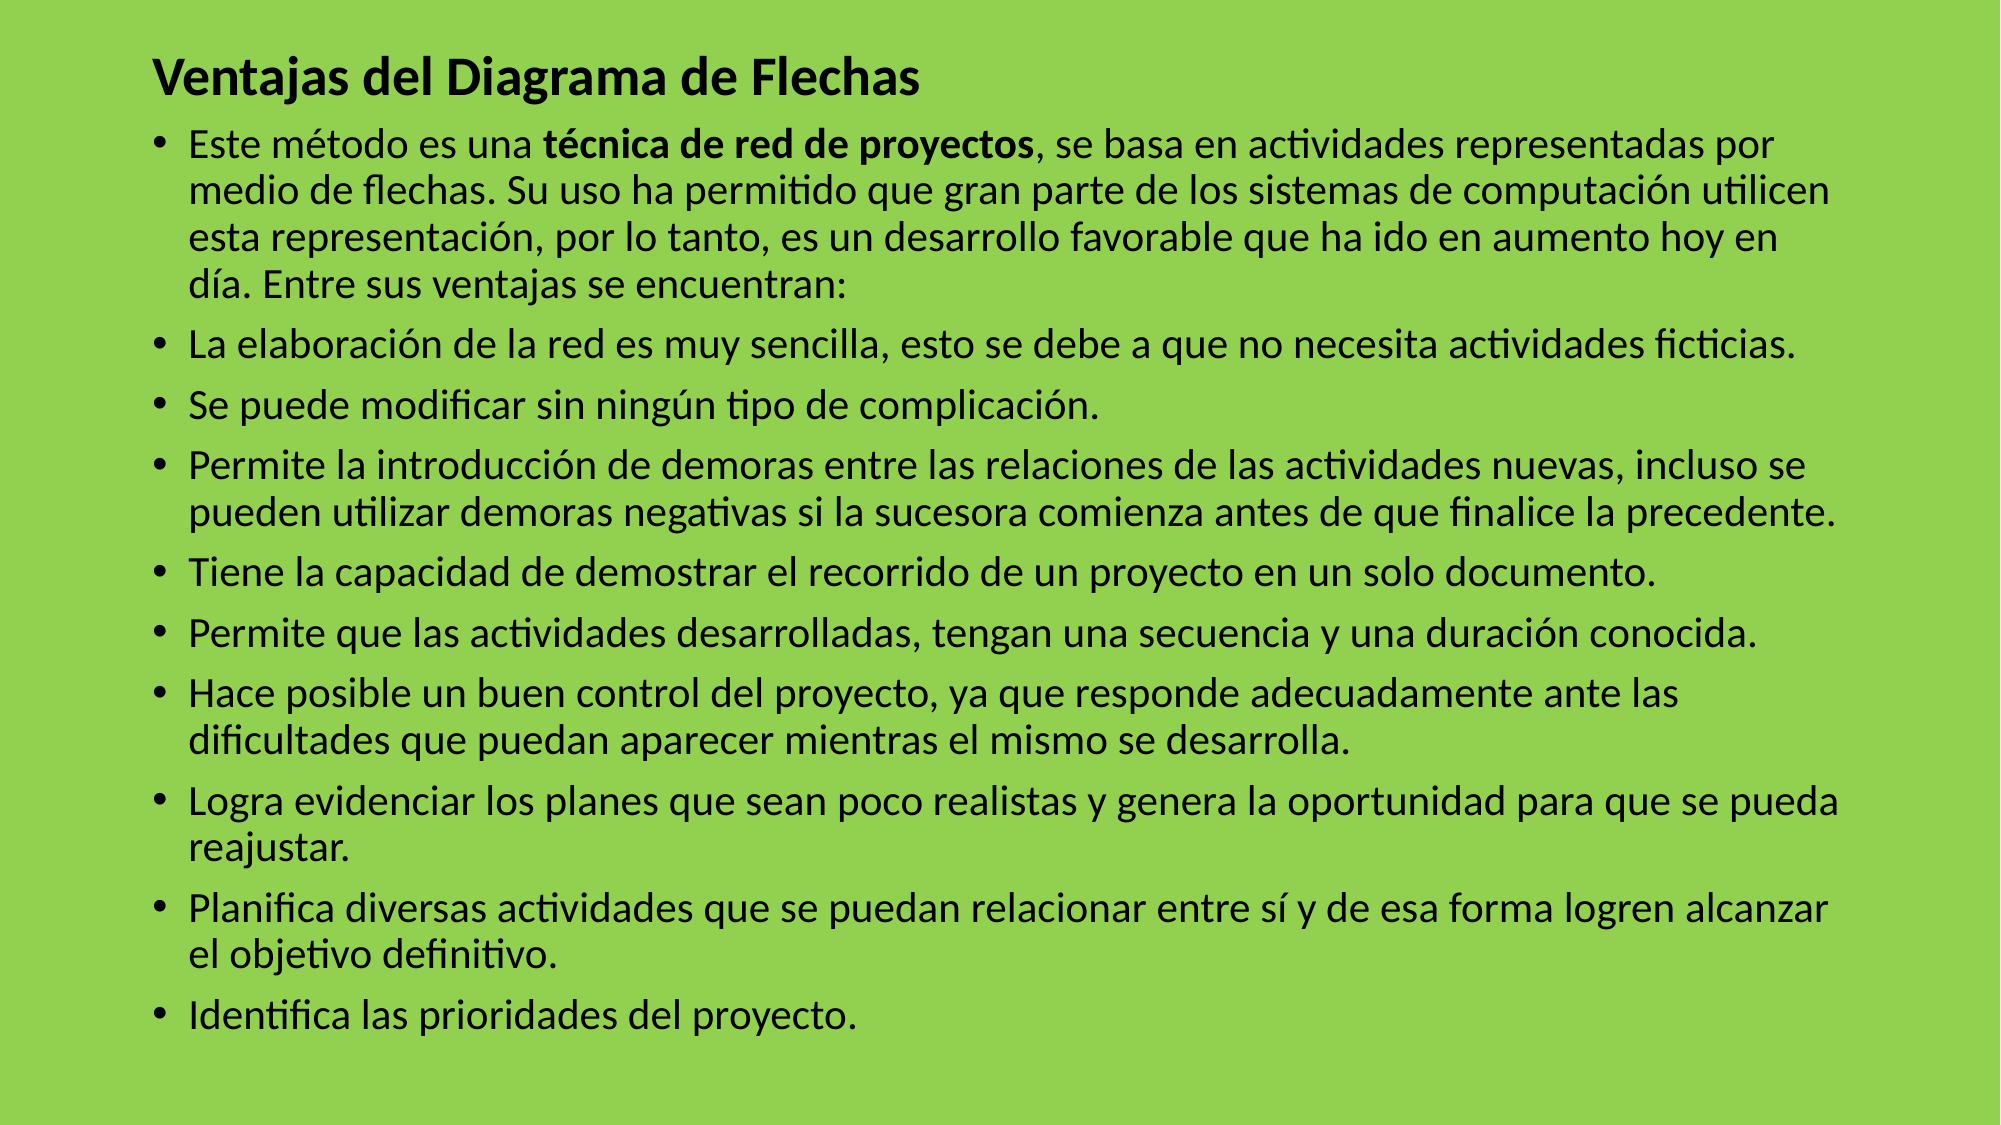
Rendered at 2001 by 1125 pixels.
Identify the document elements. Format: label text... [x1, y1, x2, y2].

list Ventajas del Diagrama de Flechas Este método es una técnica de red de proyectos, se basa en actividades representadas por medio de flechas. Su uso ha permitido que gran parte de los sistemas de computación utilicen esta representación, por lo tanto, es un desarrollo favorable que ha ido en aumento hoy en día. Entre sus ventajas se encuentran: La elaboración de la red es muy sencilla, esto se debe a que no necesita actividades ficticias. Se puede modificar sin ningún tipo de complicación. Permite la introducción de demoras entre las relaciones de las actividades nuevas, incluso se pueden utilizar demoras negativas si la sucesora comienza antes de que finalice la precedente. Tiene la capacidad de demostrar el recorrido de un proyecto en un solo documento. Permite que las actividades desarrolladas, tengan una secuencia y una duración conocida. Hace posible un buen control del proyecto, ya que responde adecuadamente ante las dificultades que puedan aparecer mientras el mismo se desarrolla. Logra evidenciar los planes que sean poco realistas y genera la oportunidad para que se pueda reajustar. Planifica diversas actividades que se puedan relacionar entre sí y de esa forma logren alcanzar el objetivo definitivo. Identifica las prioridades del proyecto. [137, 39, 1863, 1087]
